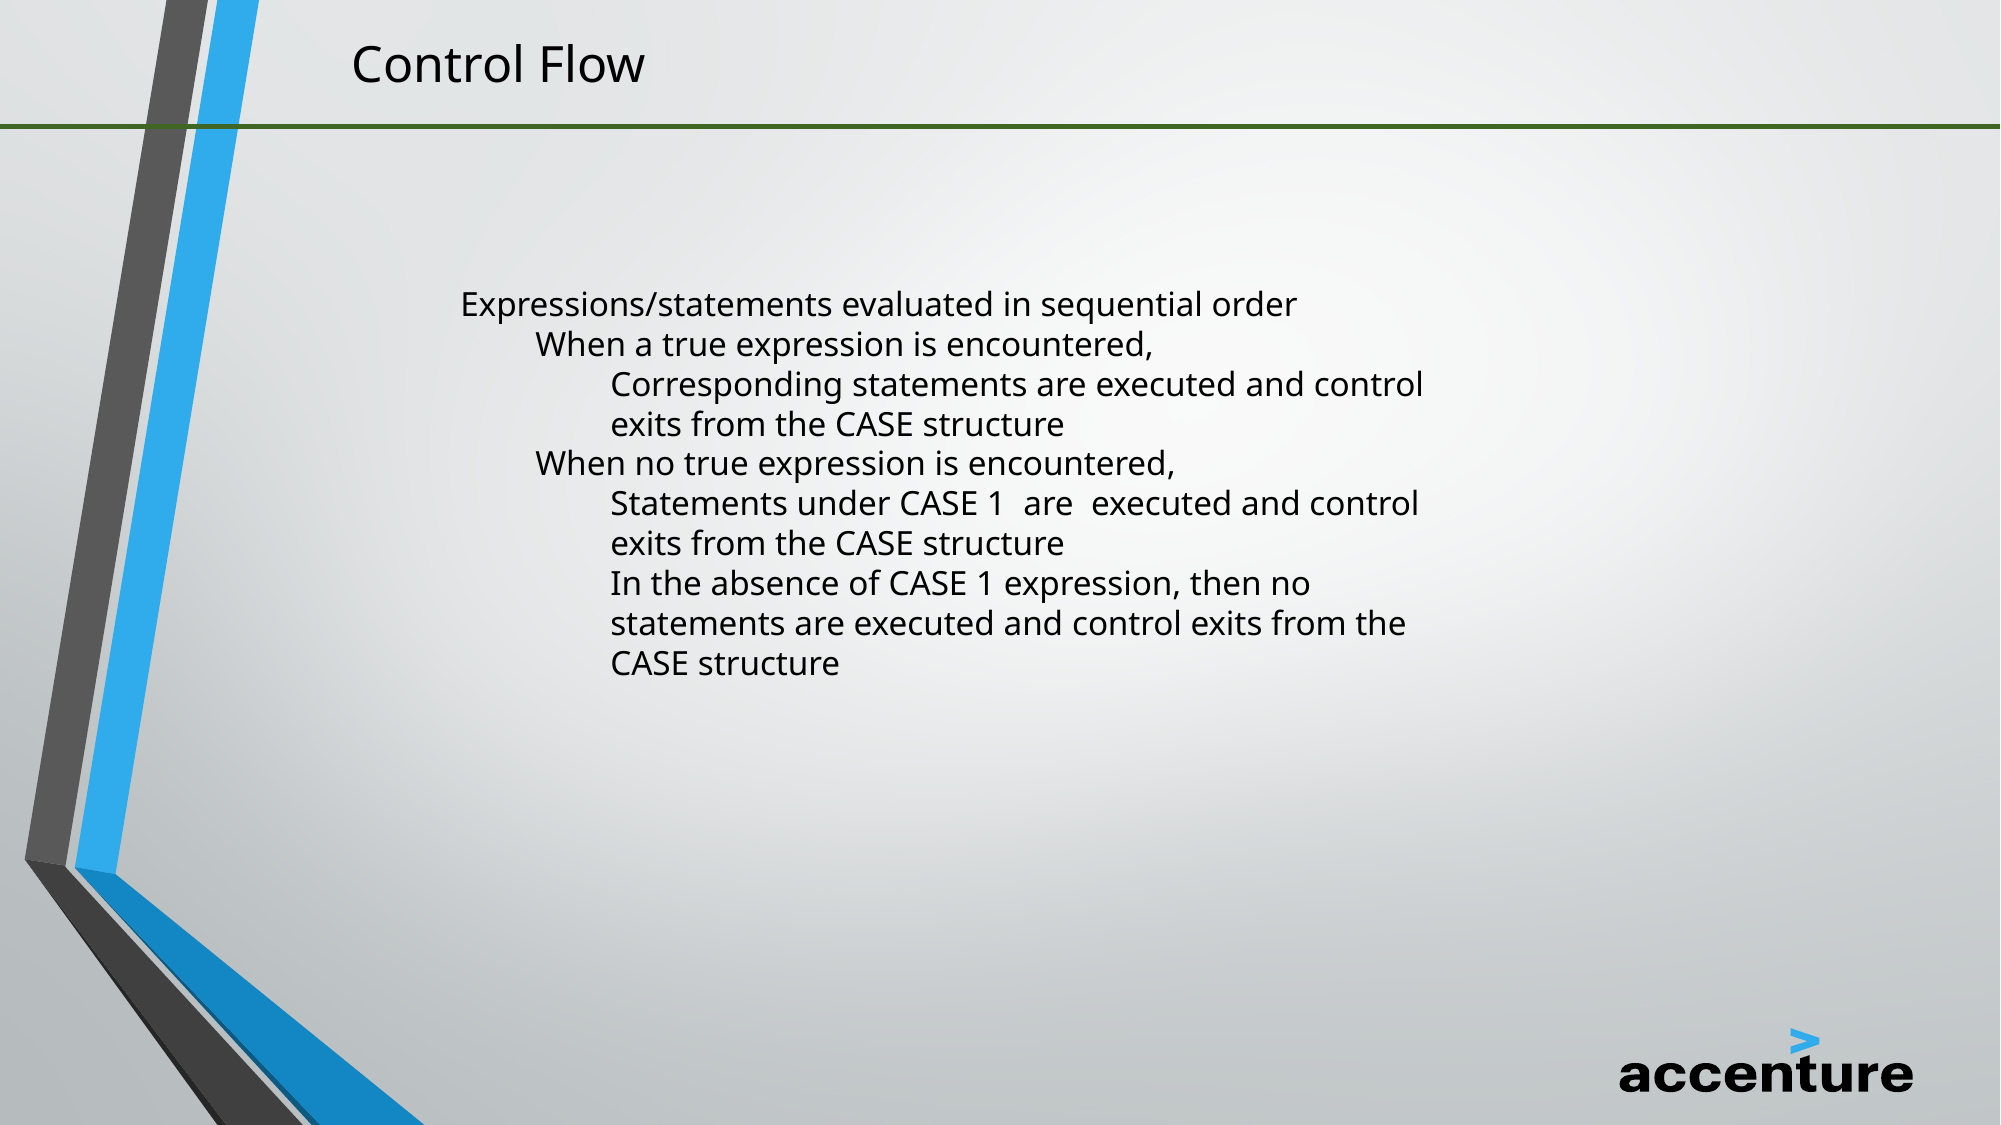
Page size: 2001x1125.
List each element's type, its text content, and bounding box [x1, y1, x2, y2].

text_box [1619, 1027, 1914, 1094]
title Control Flow [328, 17, 670, 108]
text_box Expressions/statements evaluated in sequential order When a true expression is encountered, Corresponding statements are executed and control exits from the CASE structure When no true expression is encountered, Statements under CASE 1 are executed and control exits from the CASE structure In the absence of CASE 1 expression, then no statements are executed and control exits from the CASE structure [445, 275, 1446, 690]
